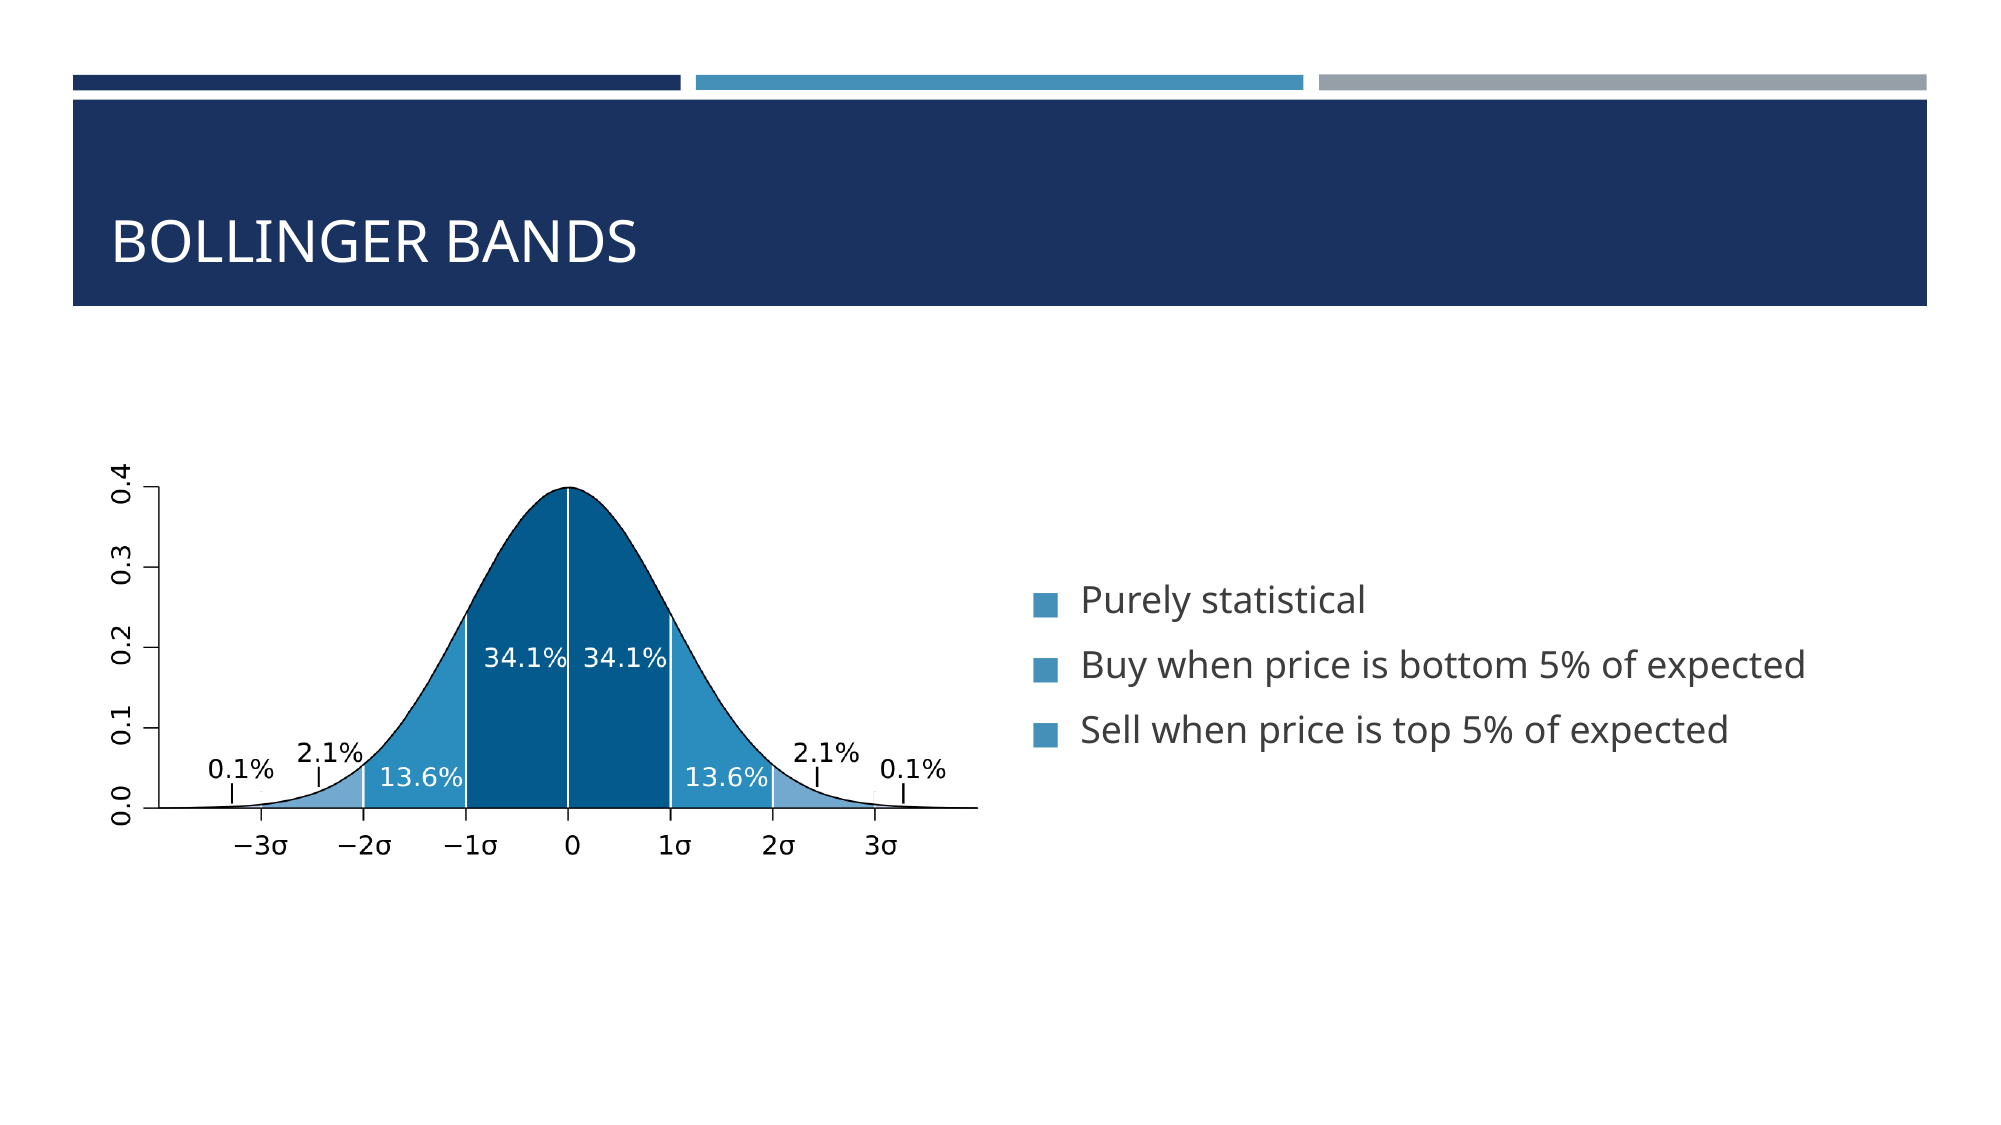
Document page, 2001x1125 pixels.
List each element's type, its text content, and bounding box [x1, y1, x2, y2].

list Purely statistical Buy when price is bottom 5% of expected Sell when price is top 5% of expected [1015, 365, 1905, 962]
picture [94, 440, 985, 887]
title BOLLINGER BANDS [95, 119, 1905, 282]
